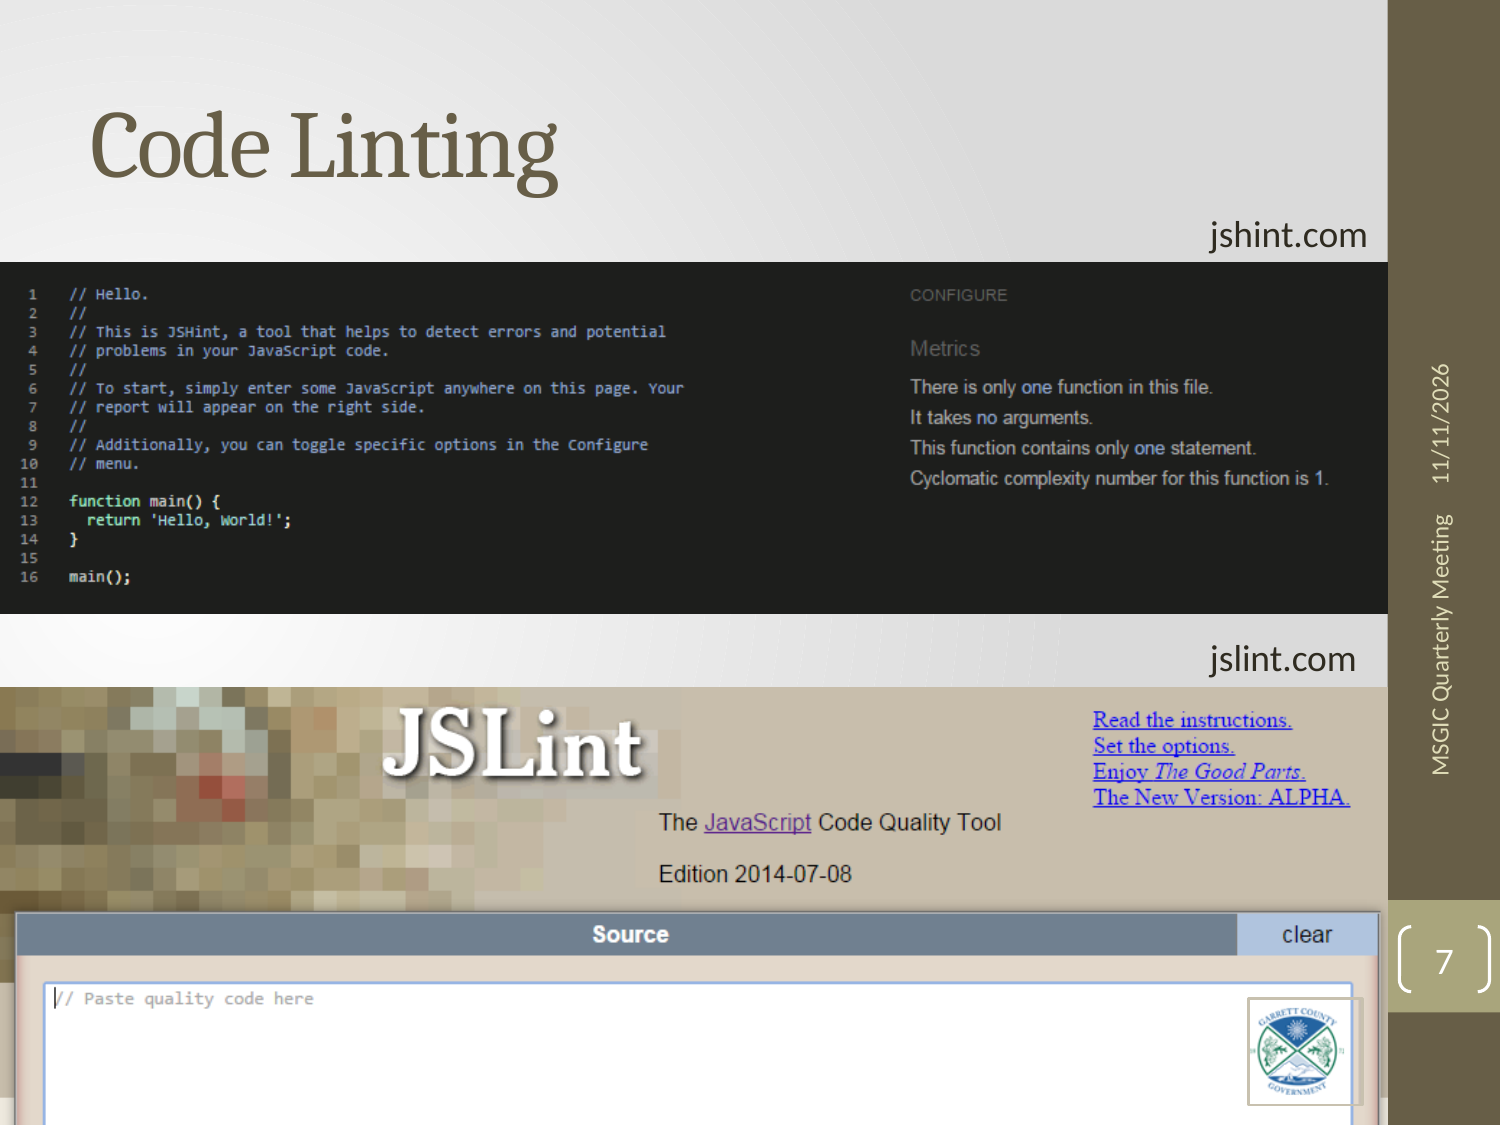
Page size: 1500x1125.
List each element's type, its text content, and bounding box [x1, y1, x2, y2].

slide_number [1408, 100, 1469, 500]
text_box jslint.com [1195, 626, 1372, 680]
slide_number 7 [1399, 925, 1492, 994]
picture [0, 261, 1388, 615]
picture [0, 686, 1388, 1125]
title Code Linting [75, 45, 1325, 233]
text_box jshint.com [1194, 202, 1384, 254]
footer MSGIC Quarterly Meeting [1408, 500, 1469, 889]
